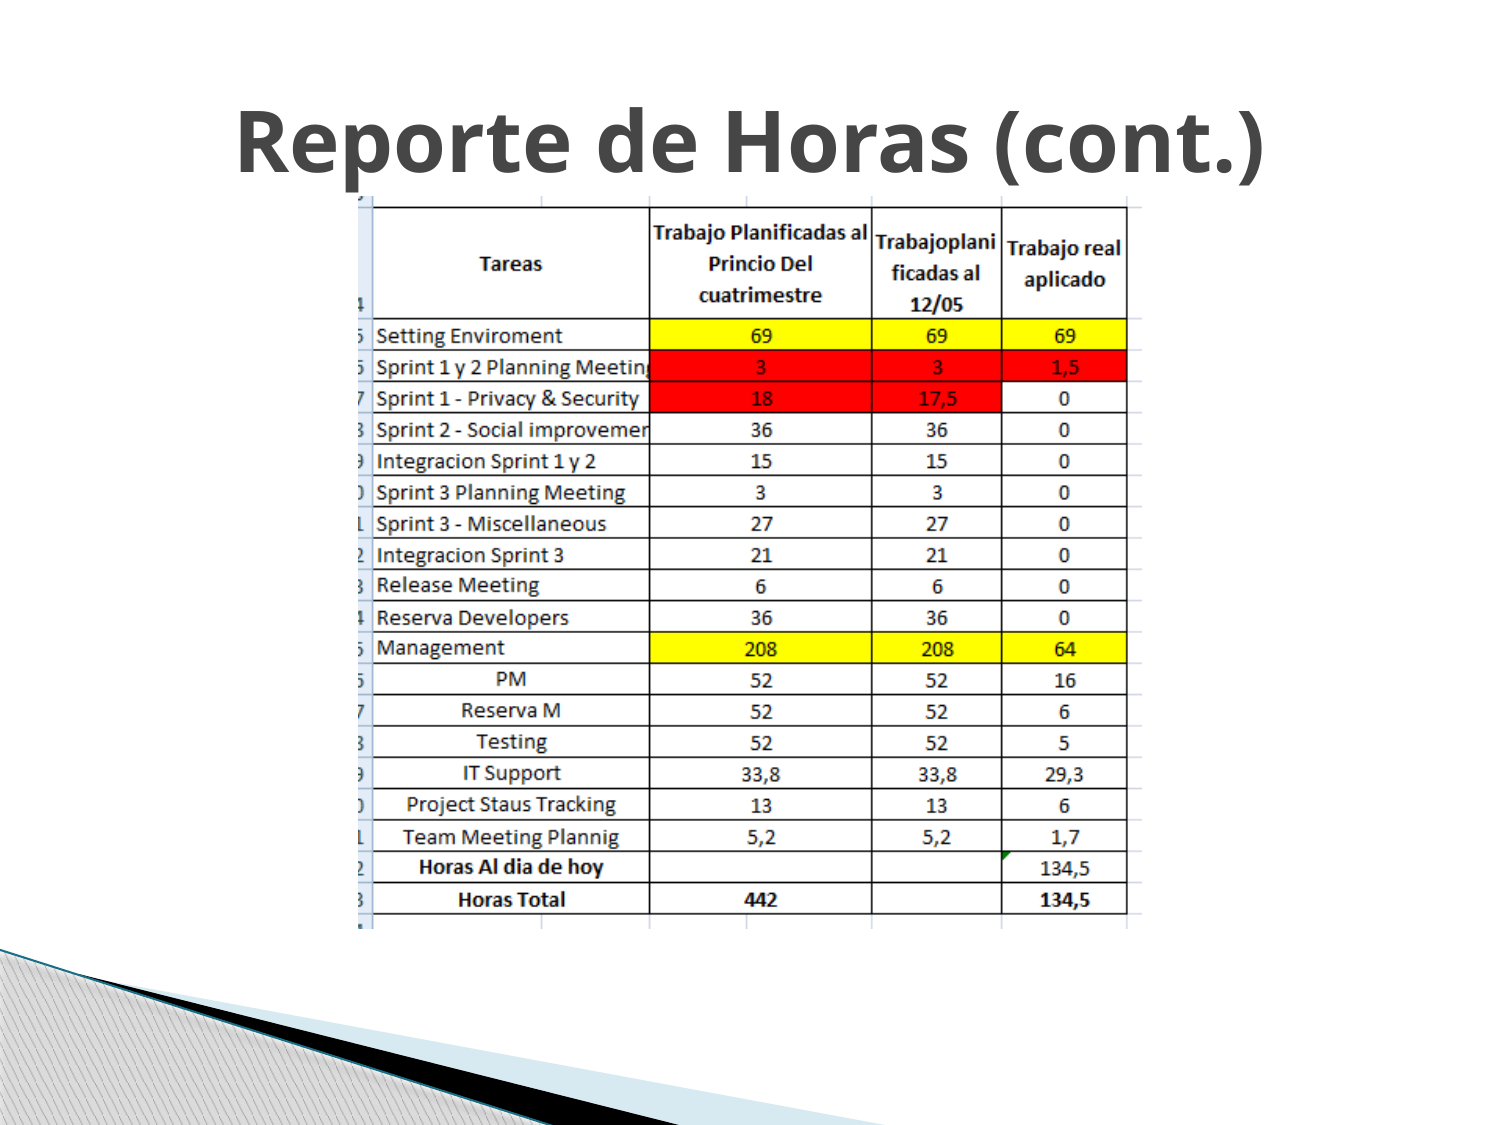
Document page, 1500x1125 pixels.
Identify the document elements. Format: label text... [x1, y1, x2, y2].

title Reporte de Horas (cont.) [75, 45, 1425, 233]
picture [358, 196, 1142, 929]
